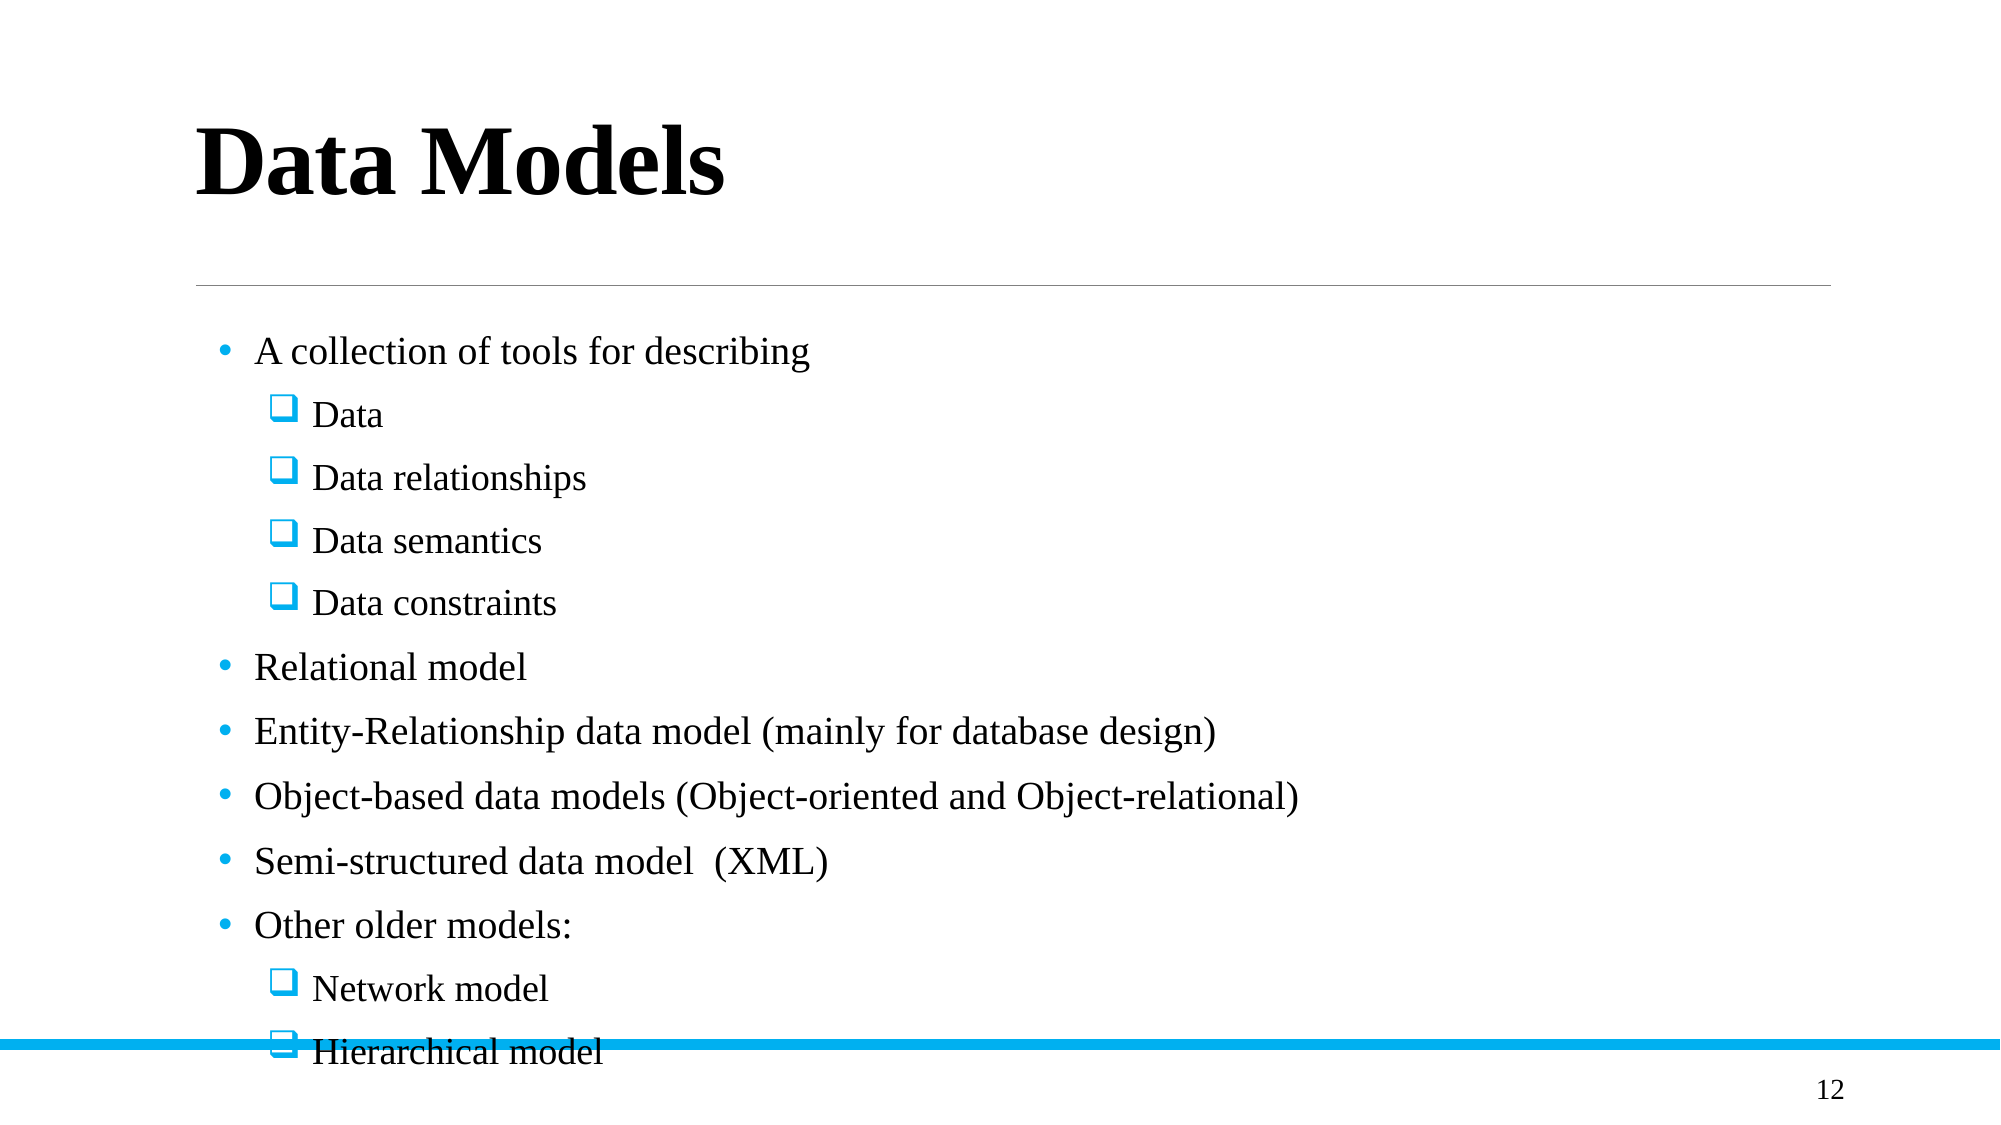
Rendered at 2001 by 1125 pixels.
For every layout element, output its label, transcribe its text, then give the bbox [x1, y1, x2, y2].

title Data Models [180, 45, 1830, 256]
list A collection of tools for describing Data Data relationships Data semantics Data constraints Relational model Entity-Relationship data model (mainly for database design) Object-based data models (Object-oriented and Object-relational) Semi-structured data model (XML) Other older models: Network model Hierarchical model [180, 256, 1837, 1083]
